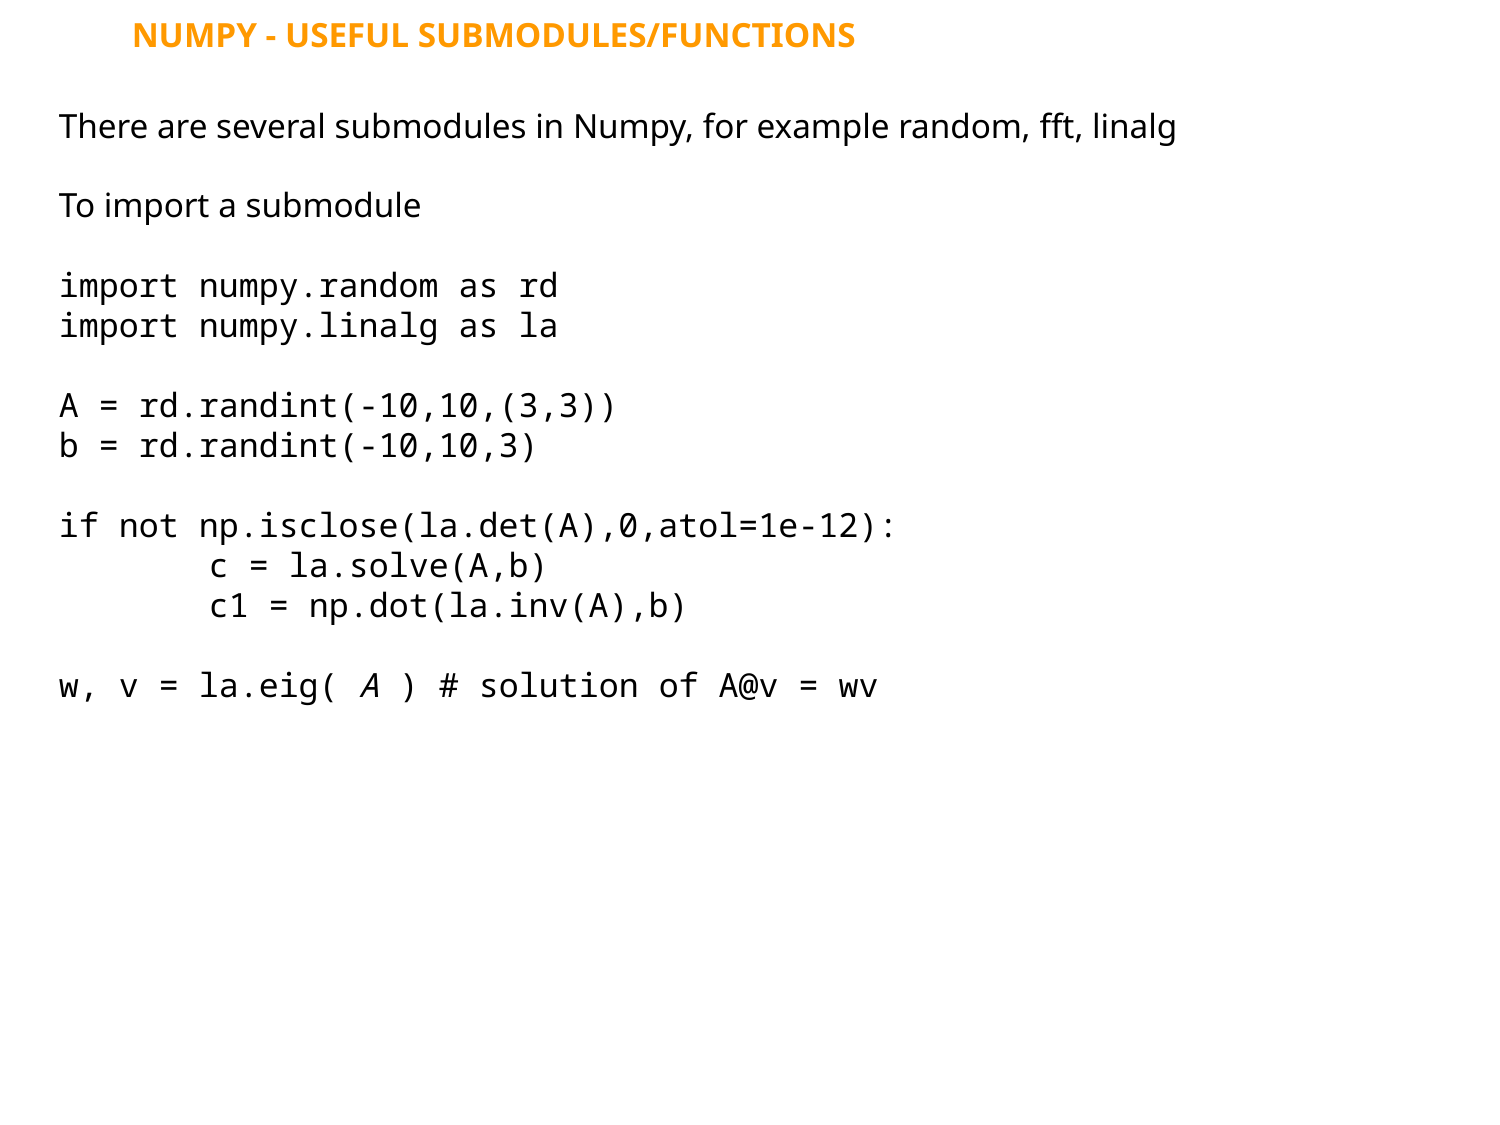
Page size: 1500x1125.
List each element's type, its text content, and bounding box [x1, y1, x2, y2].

text_box There are several submodules in Numpy, for example random, fft, linalg To import a submodule import numpy.random as rd import numpy.linalg as la A = rd.randint(-10,10,(3,3)) b = rd.randint(-10,10,3) if not np.isclose(la.det(A),0,atol=1e-12): c = la.solve(A,b) c1 = np.dot(la.inv(A),b) w, v = la.eig( A ) # solution of A@v = wv [0, 90, 1500, 1125]
text_box NUMPY - USEFUL SUBMODULES/FUNCTIONS [13, 0, 872, 70]
